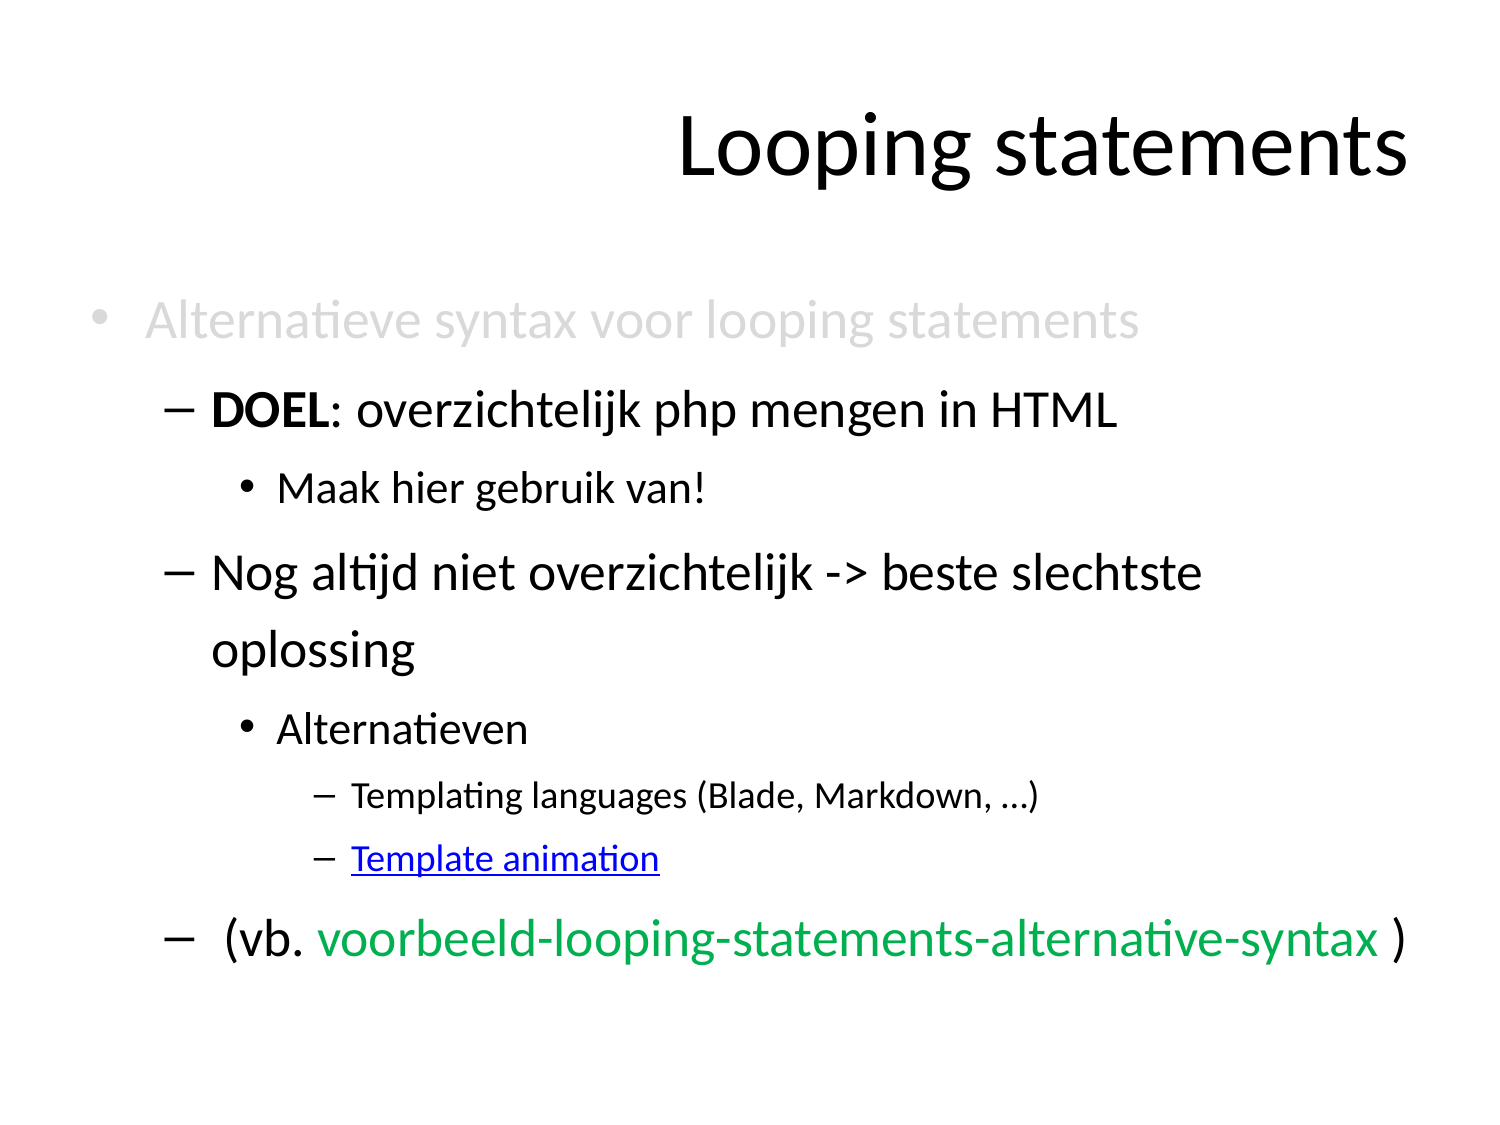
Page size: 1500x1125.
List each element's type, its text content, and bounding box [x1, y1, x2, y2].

title Looping statements [75, 45, 1425, 233]
list Alternatieve syntax voor looping statements DOEL: overzichtelijk php mengen in HTML Maak hier gebruik van! Nog altijd niet overzichtelijk -> beste slechtste oplossing Alternatieven Templating languages (Blade, Markdown, …) Template animation (vb. voorbeeld-looping-statements-alternative-syntax ) [75, 262, 1425, 1005]
